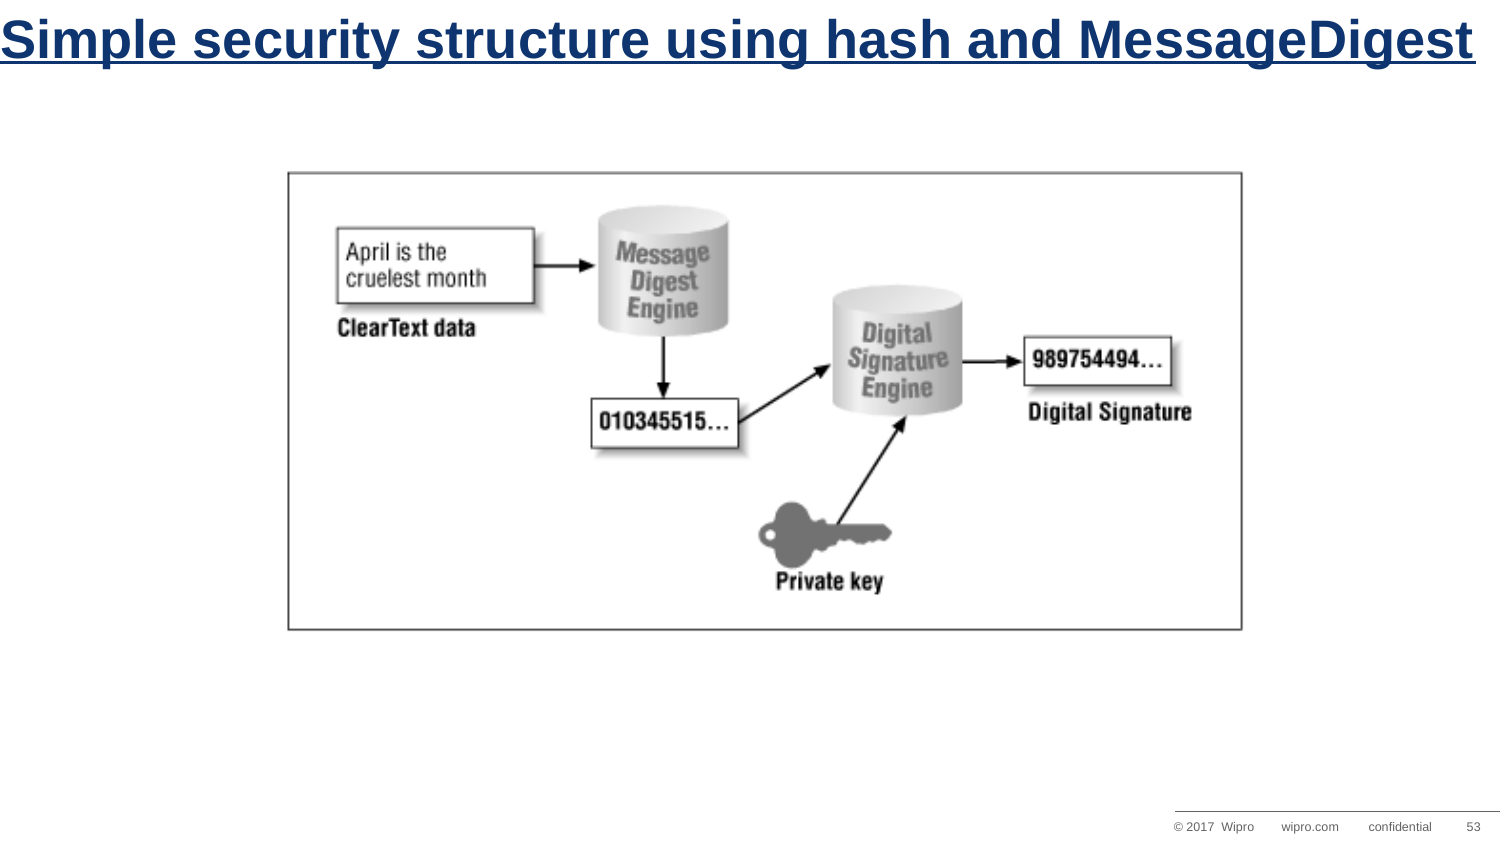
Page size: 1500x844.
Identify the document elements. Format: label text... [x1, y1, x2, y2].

title Simple security structure using hash and MessageDigest [0, 0, 1500, 110]
picture [285, 171, 1246, 634]
